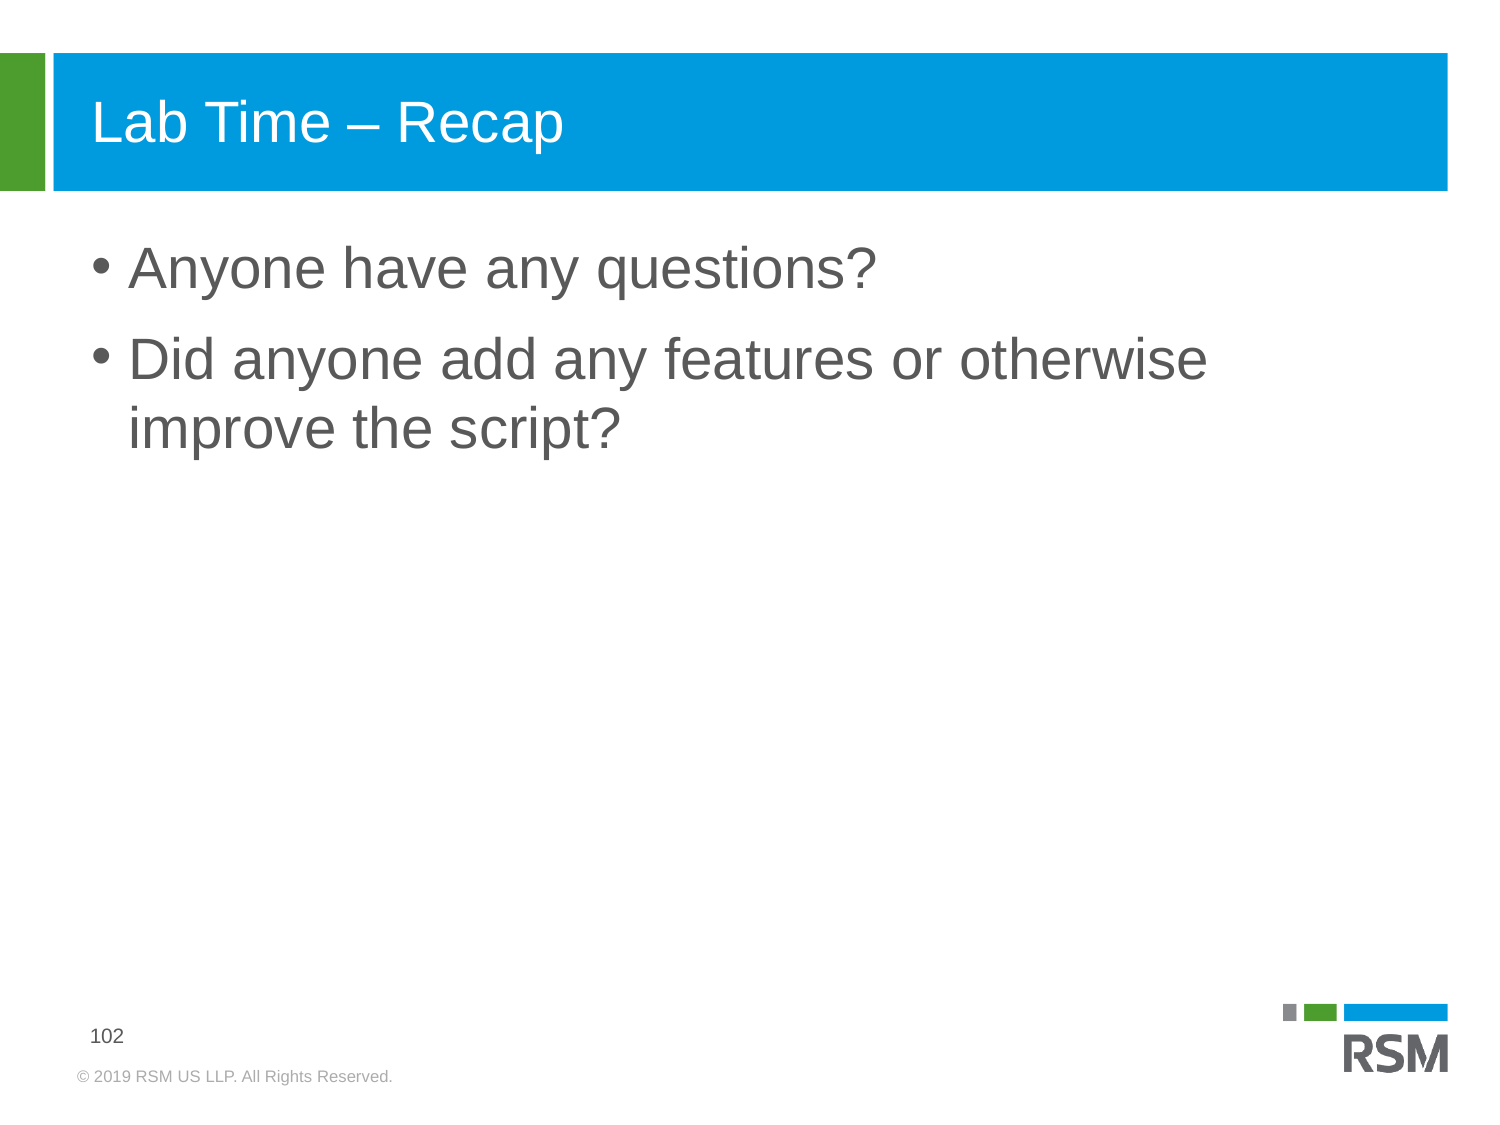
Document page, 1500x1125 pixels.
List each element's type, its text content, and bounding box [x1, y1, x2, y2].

title Lab Time – Recap [76, 59, 1397, 188]
slide_number 102 [75, 1015, 413, 1062]
picture [0, 0, 1500, 1125]
list Anyone have any questions? Did anyone add any features or otherwise improve the script? [76, 222, 1397, 984]
